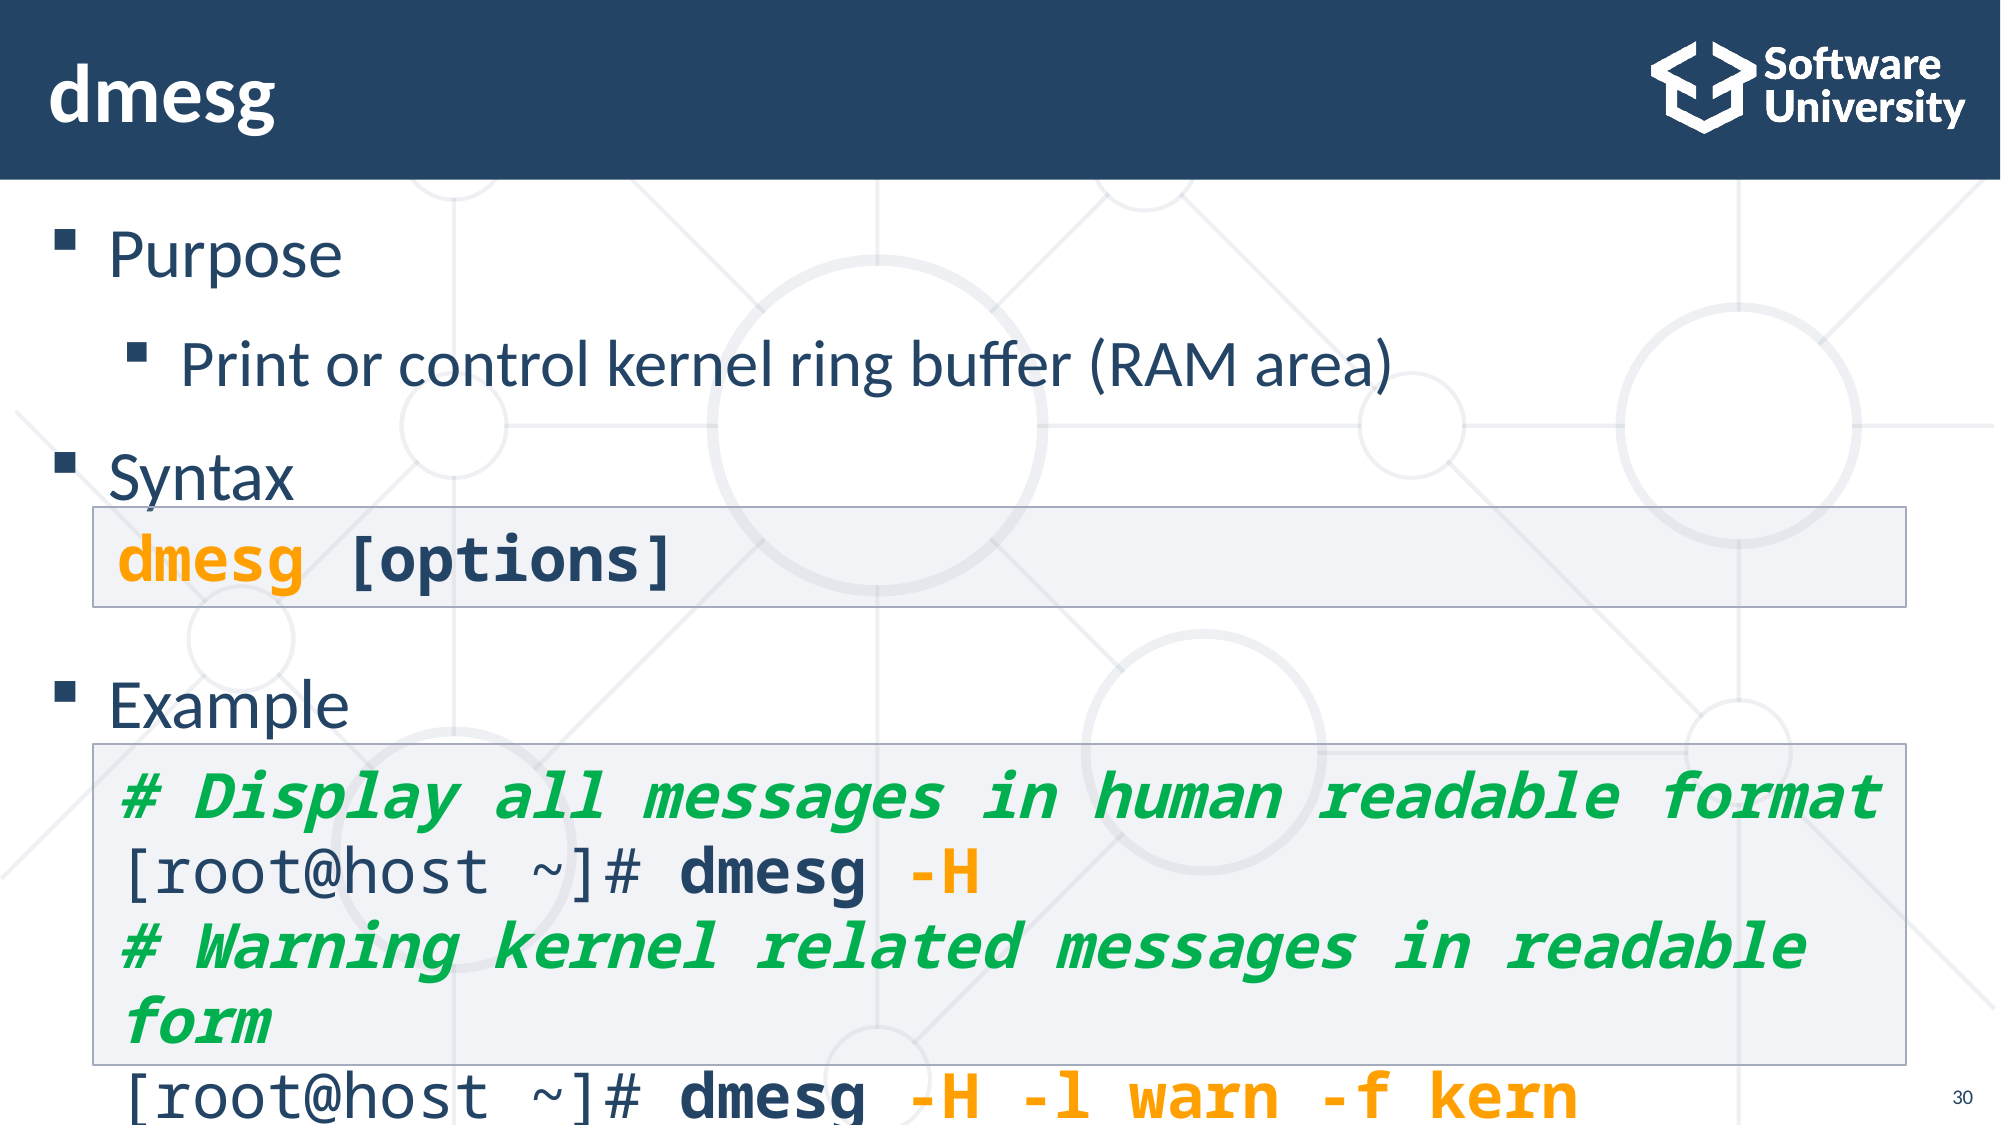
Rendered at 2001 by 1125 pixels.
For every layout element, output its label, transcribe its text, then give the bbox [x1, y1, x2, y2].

picture [1651, 41, 1966, 134]
title dmesg [31, 16, 1625, 162]
text_box # Display all messages in human readable format [root@host ~]# dmesg -H # Warning kernel related messages in readable form [root@host ~]# dmesg -H -l warn -f kern [93, 744, 1906, 1065]
slide_number 30 [1927, 1067, 1989, 1117]
text_box dmesg [options] [93, 506, 1906, 607]
list Purpose Print or control kernel ring buffer (RAM area) Syntax Example [31, 196, 1970, 1104]
